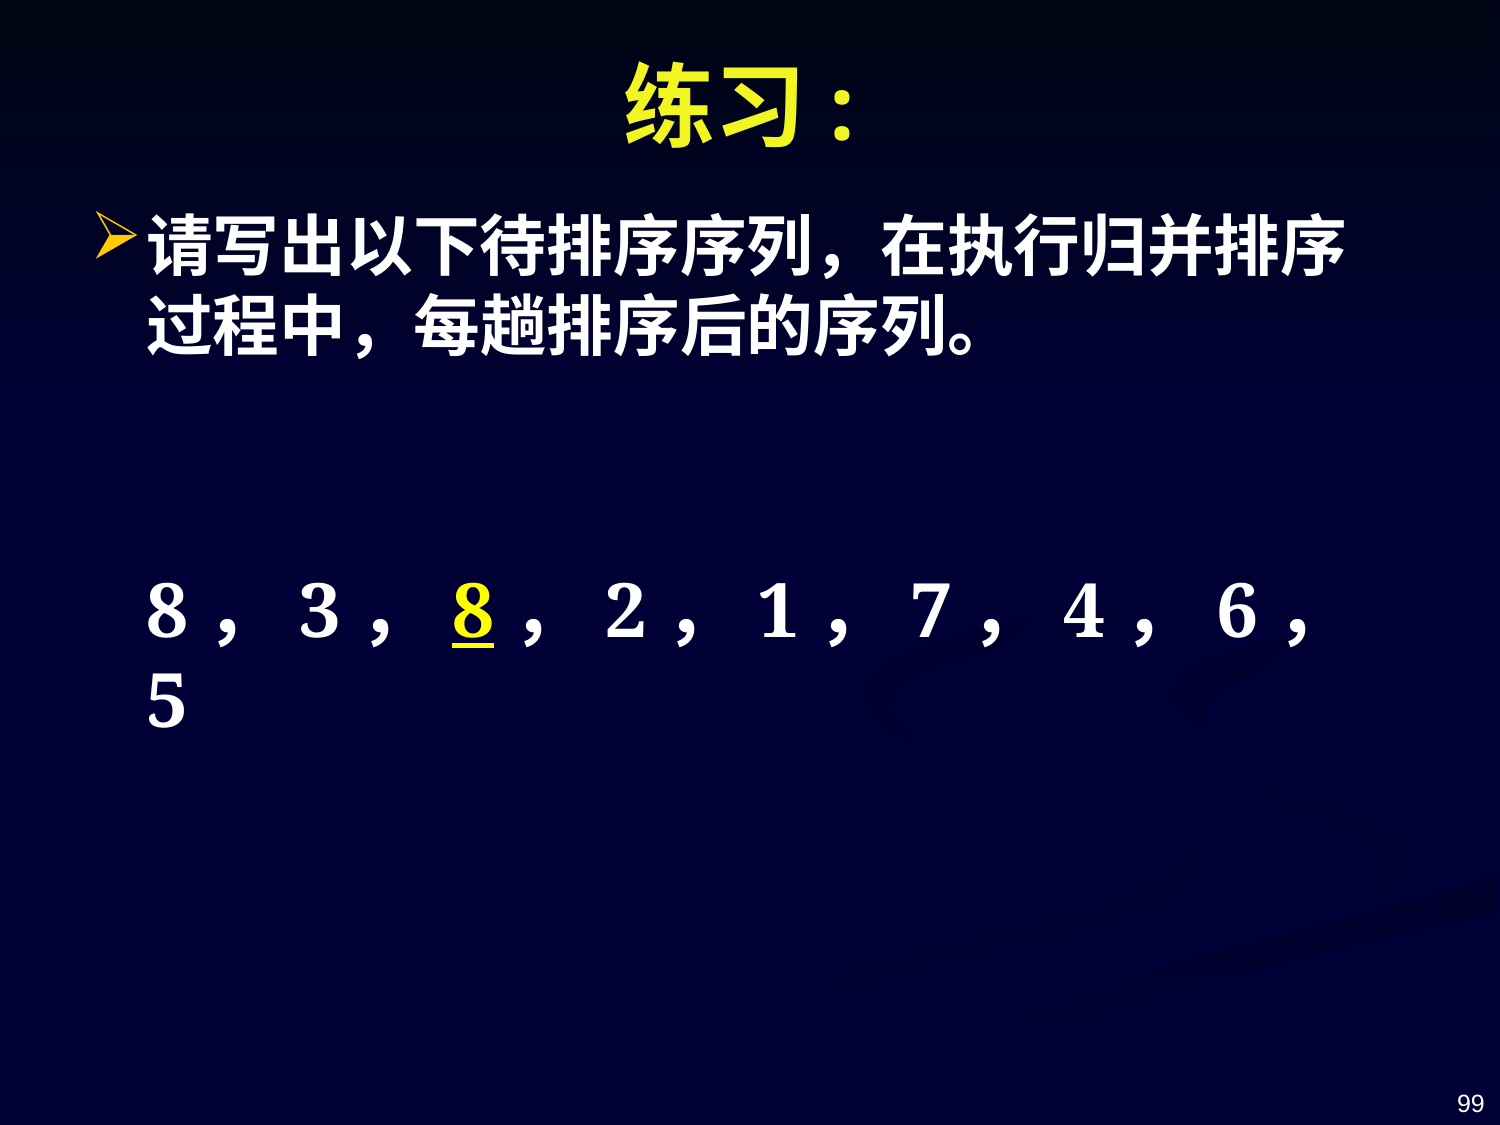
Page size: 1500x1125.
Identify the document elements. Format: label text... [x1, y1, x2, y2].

list 请写出以下待排序序列，在执行归并排序过程中，每趟排序后的序列。 8，3，8，2，1，7，4，6，5 [75, 196, 1425, 1071]
title 练习: [64, 23, 1415, 185]
slide_number 99 [1149, 1046, 1500, 1125]
